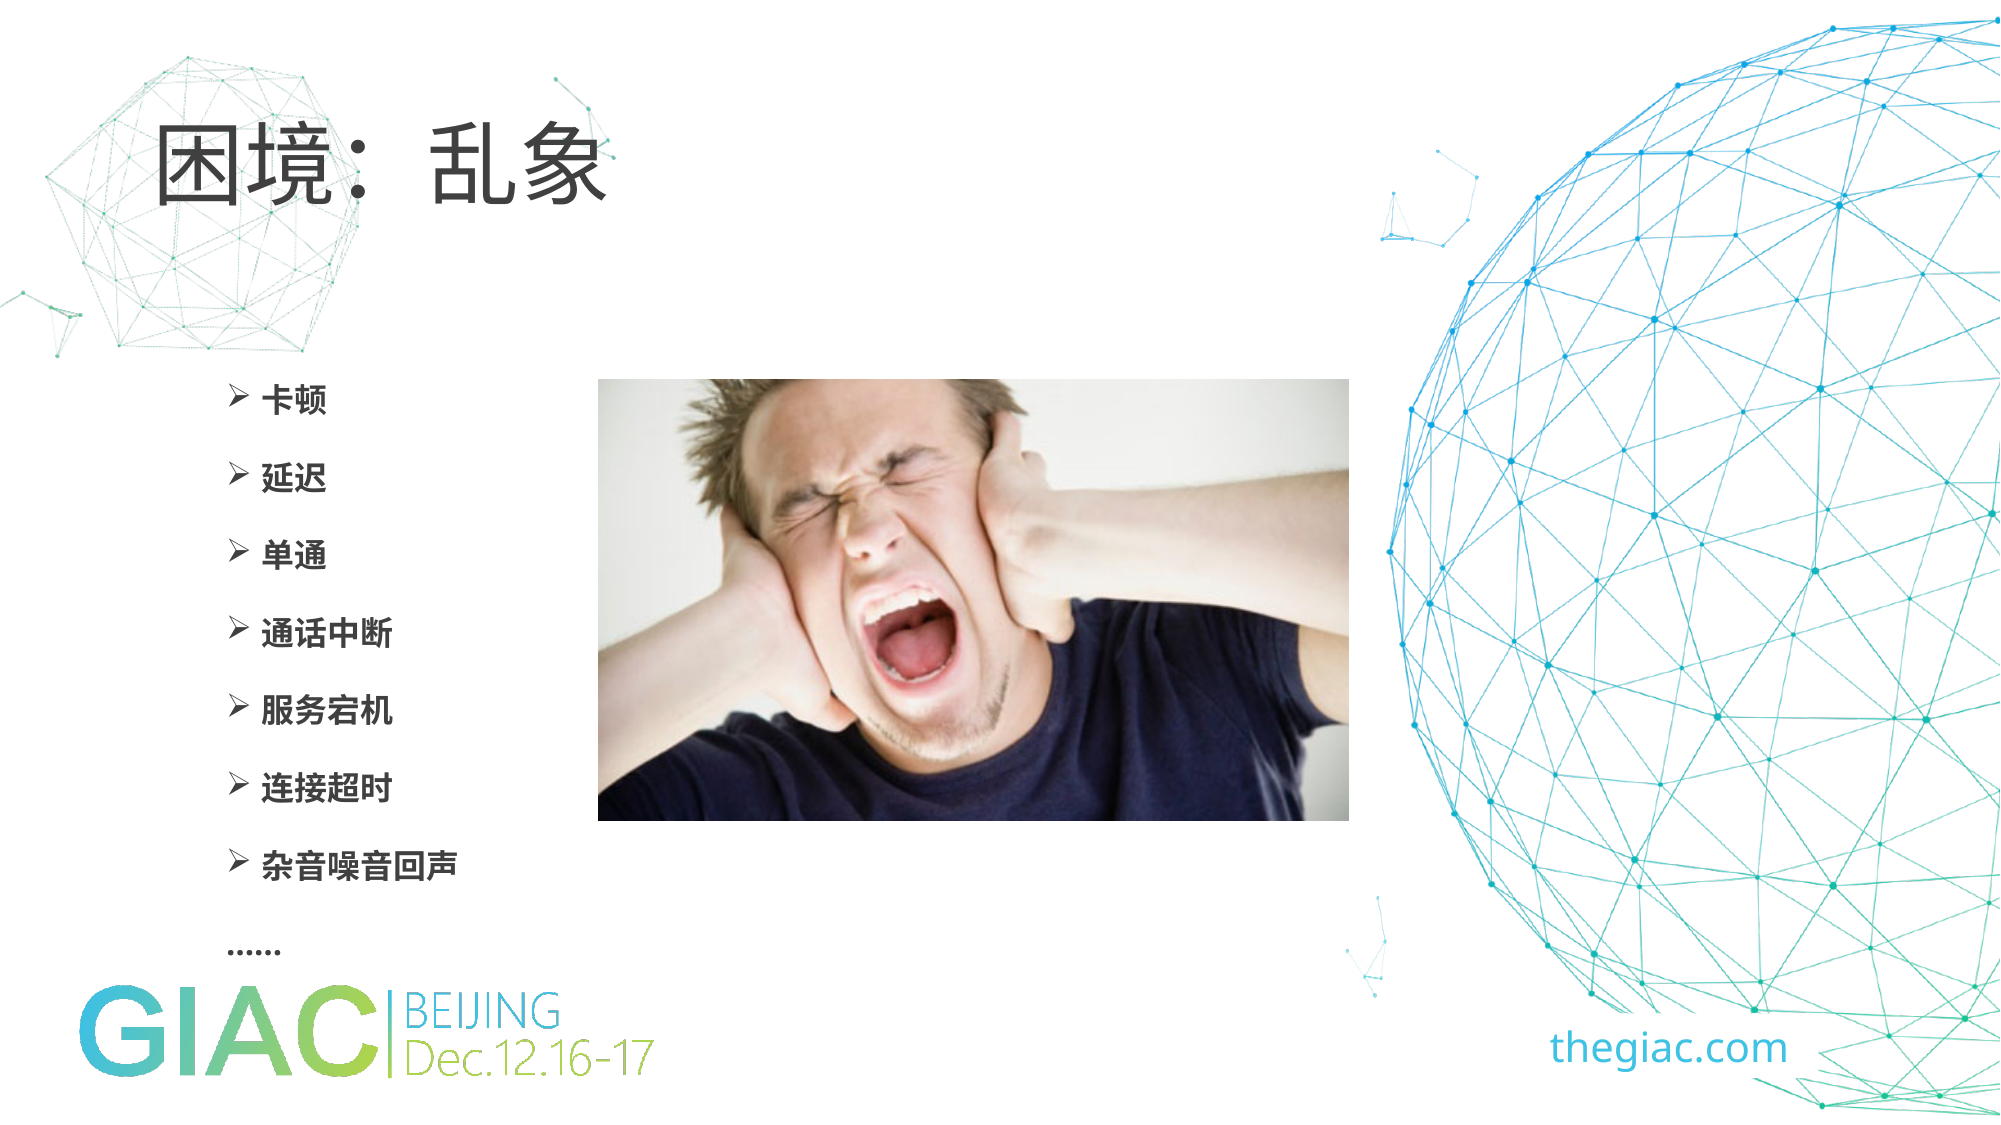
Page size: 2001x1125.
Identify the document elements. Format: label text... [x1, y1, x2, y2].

picture [55, 968, 679, 1097]
list 卡顿 延迟 单通 通话中断 服务宕机 连接超时 杂音噪音回声 …… [210, 352, 544, 972]
title 困境：乱象 [137, 59, 1863, 278]
picture [0, 0, 2000, 1125]
